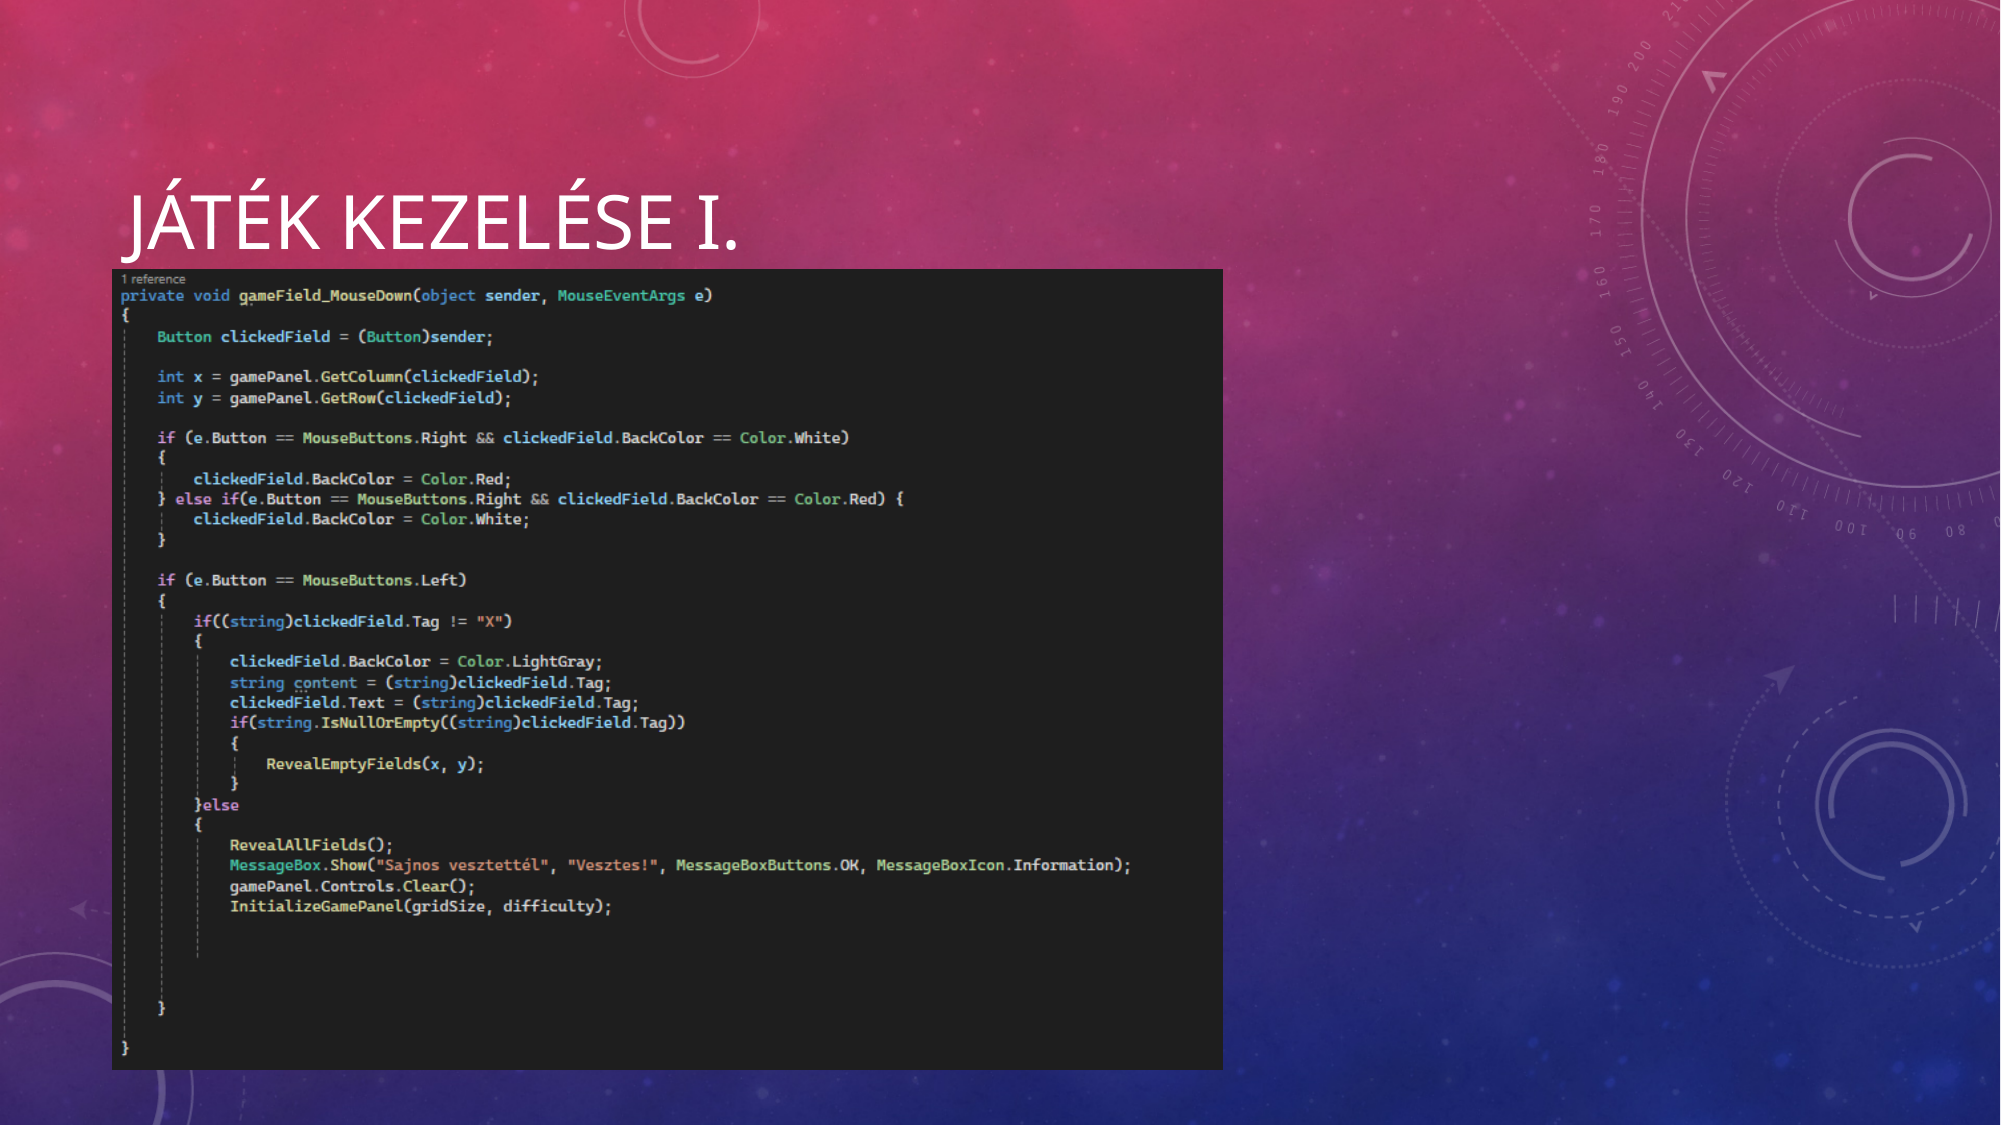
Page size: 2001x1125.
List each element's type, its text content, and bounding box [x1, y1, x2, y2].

title Játék kezelése I. [112, 99, 1775, 339]
picture [0, 0, 2001, 1125]
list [112, 269, 1223, 1070]
